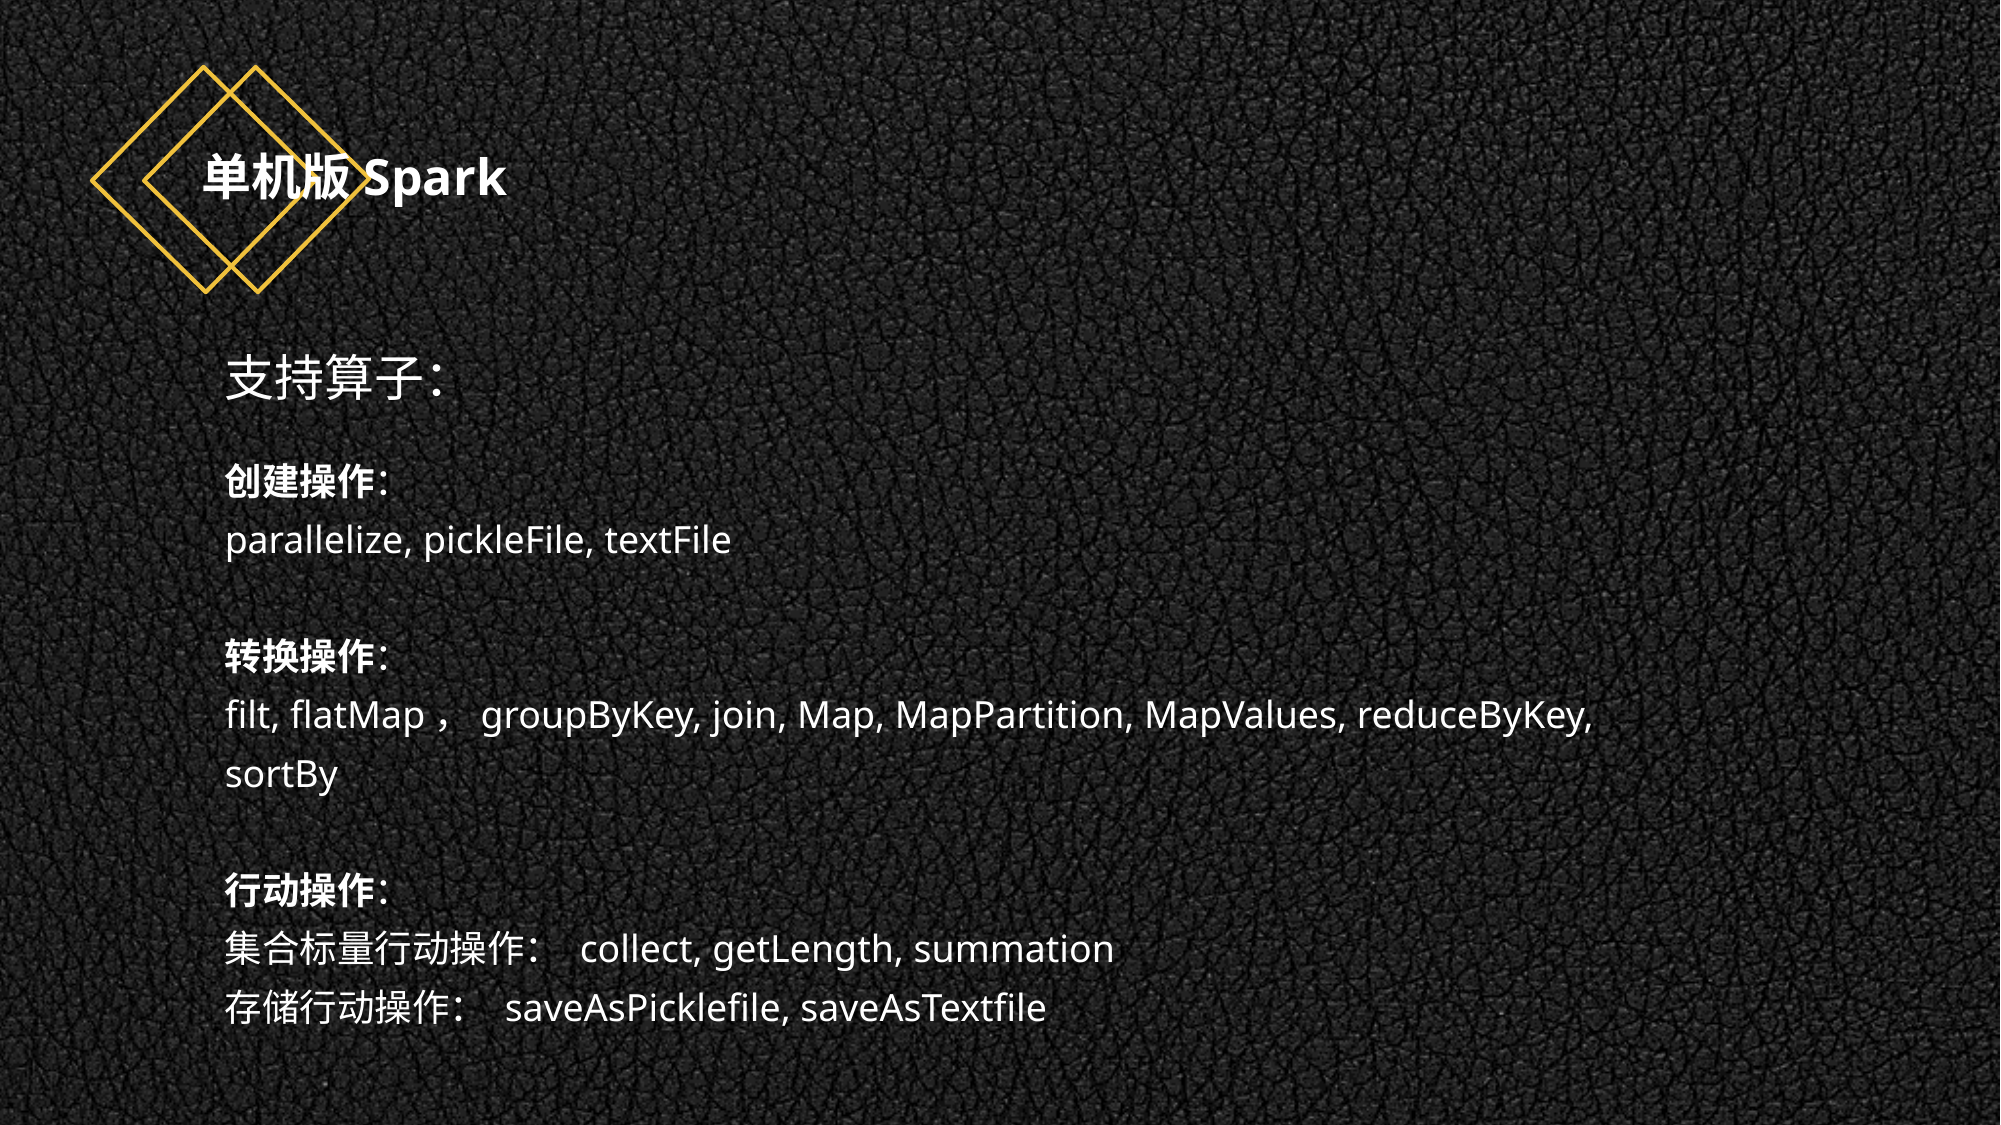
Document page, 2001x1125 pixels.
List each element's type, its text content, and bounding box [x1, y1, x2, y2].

text_box 创建操作： parallelize, pickleFile, textFile 转换操作： filt, flatMap，groupByKey, join, Map, MapPartition, MapValues, reduceByKey, sortBy 行动操作： 集合标量行动操作： collect, getLength, summation 存储行动操作： saveAsPicklefile, saveAsTextfile [210, 436, 1664, 1037]
picture [0, 0, 2000, 1125]
text_box 单机版Spark [186, 115, 632, 244]
text_box 支持算子： [209, 338, 515, 414]
